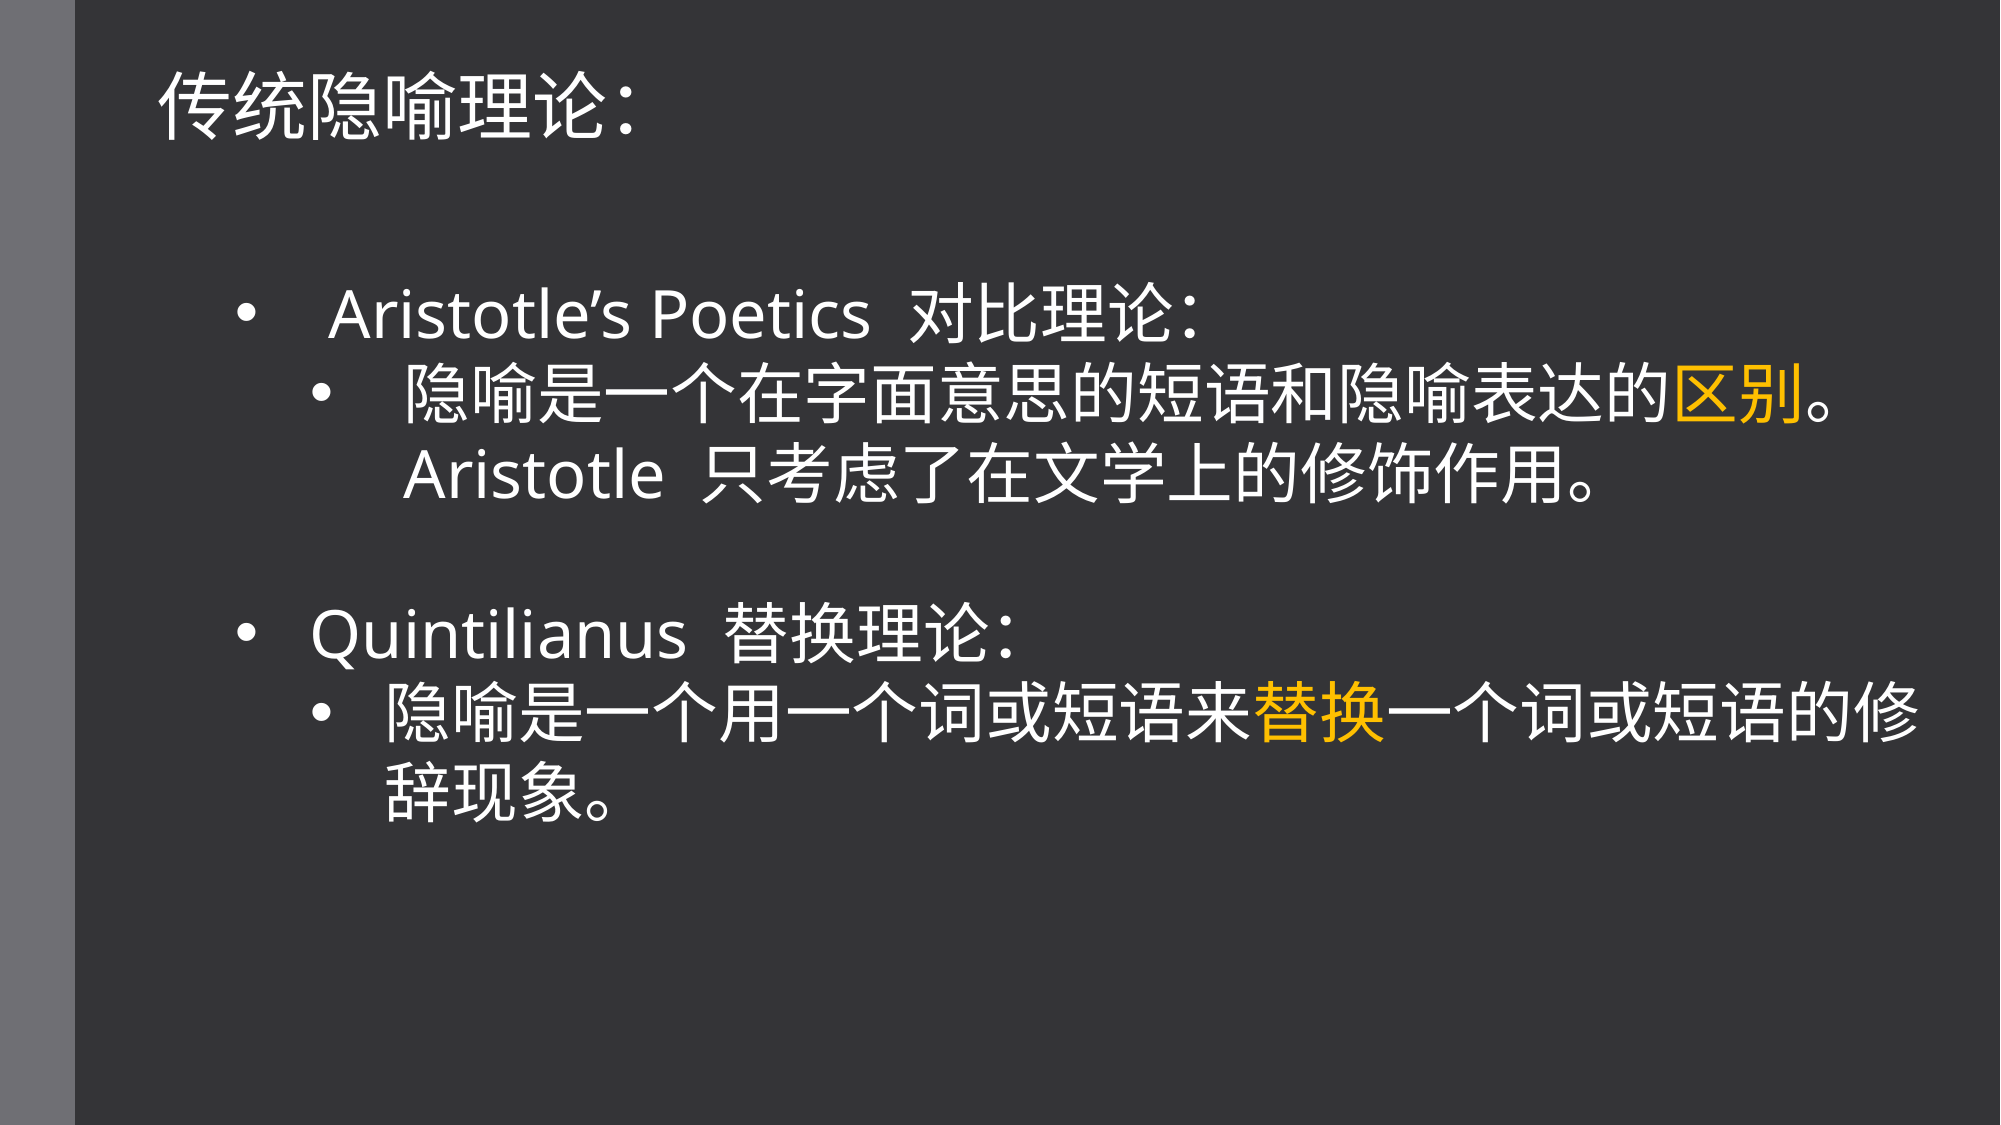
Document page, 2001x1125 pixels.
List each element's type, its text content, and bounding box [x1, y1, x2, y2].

text_box 传统隐喻理论： [142, 52, 698, 158]
text_box Aristotle’s Poetics 对比理论： 隐喻是一个在字面意思的短语和隐喻表达的区别。Aristotle 只考虑了在文学上的修饰作用。 Quintilianus 替换理论： 隐喻是一个用一个词或短语来替换一个词或短语的修辞现象。 [220, 264, 1936, 999]
